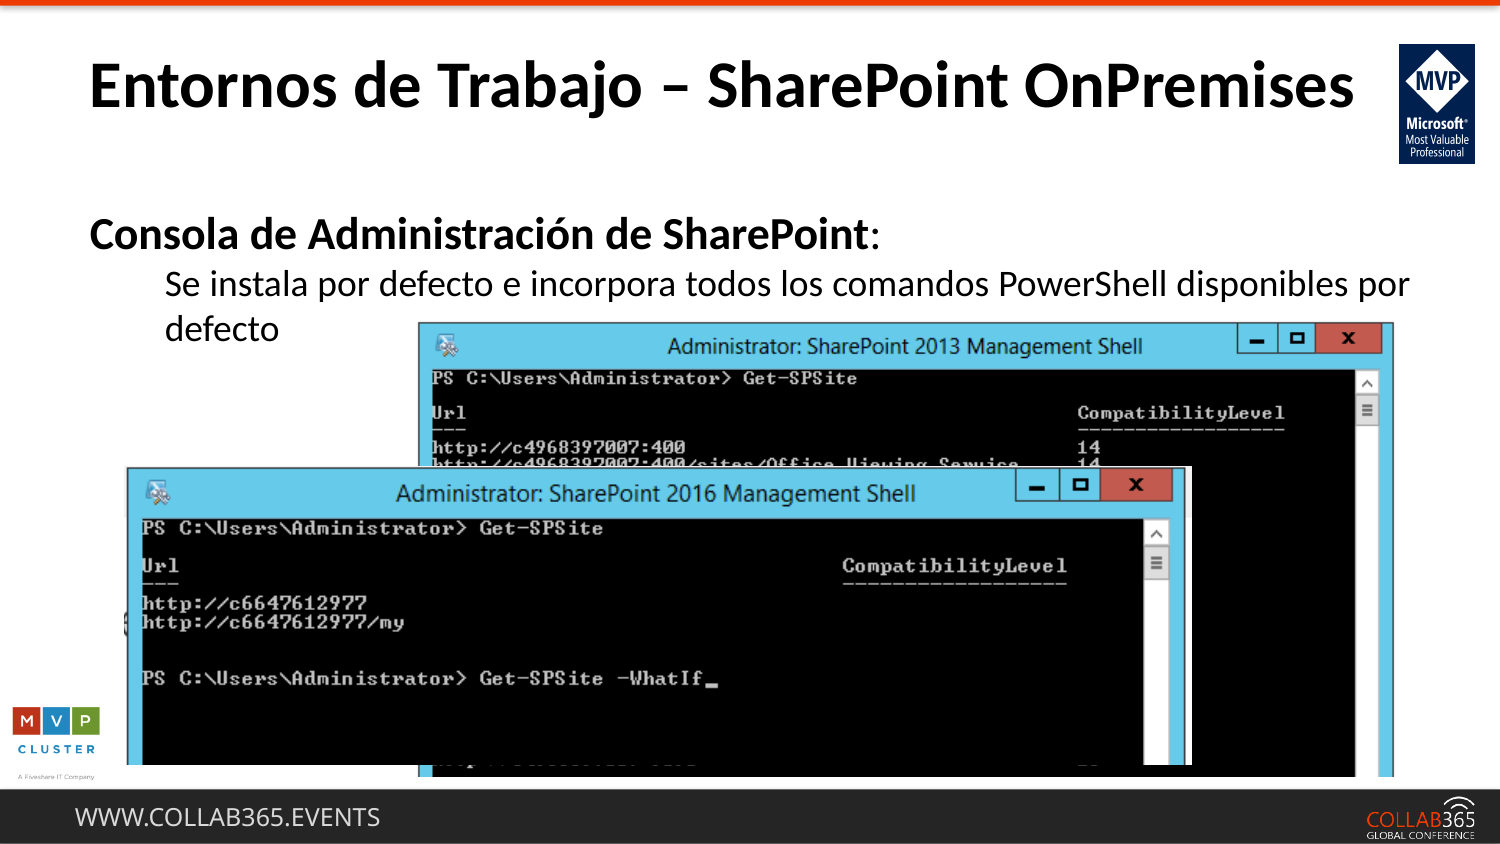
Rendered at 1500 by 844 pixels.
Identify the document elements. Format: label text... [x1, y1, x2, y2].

picture [1425, 44, 1475, 164]
picture [0, 698, 112, 787]
picture [1367, 796, 1475, 839]
list Consola de Administración de SharePoint: Se instala por defecto e incorpora todos los comandos PowerShell disponibles por defecto [75, 196, 1425, 754]
title Entornos de Trabajo – SharePoint OnPremises [75, 33, 1425, 175]
picture [123, 318, 1397, 777]
